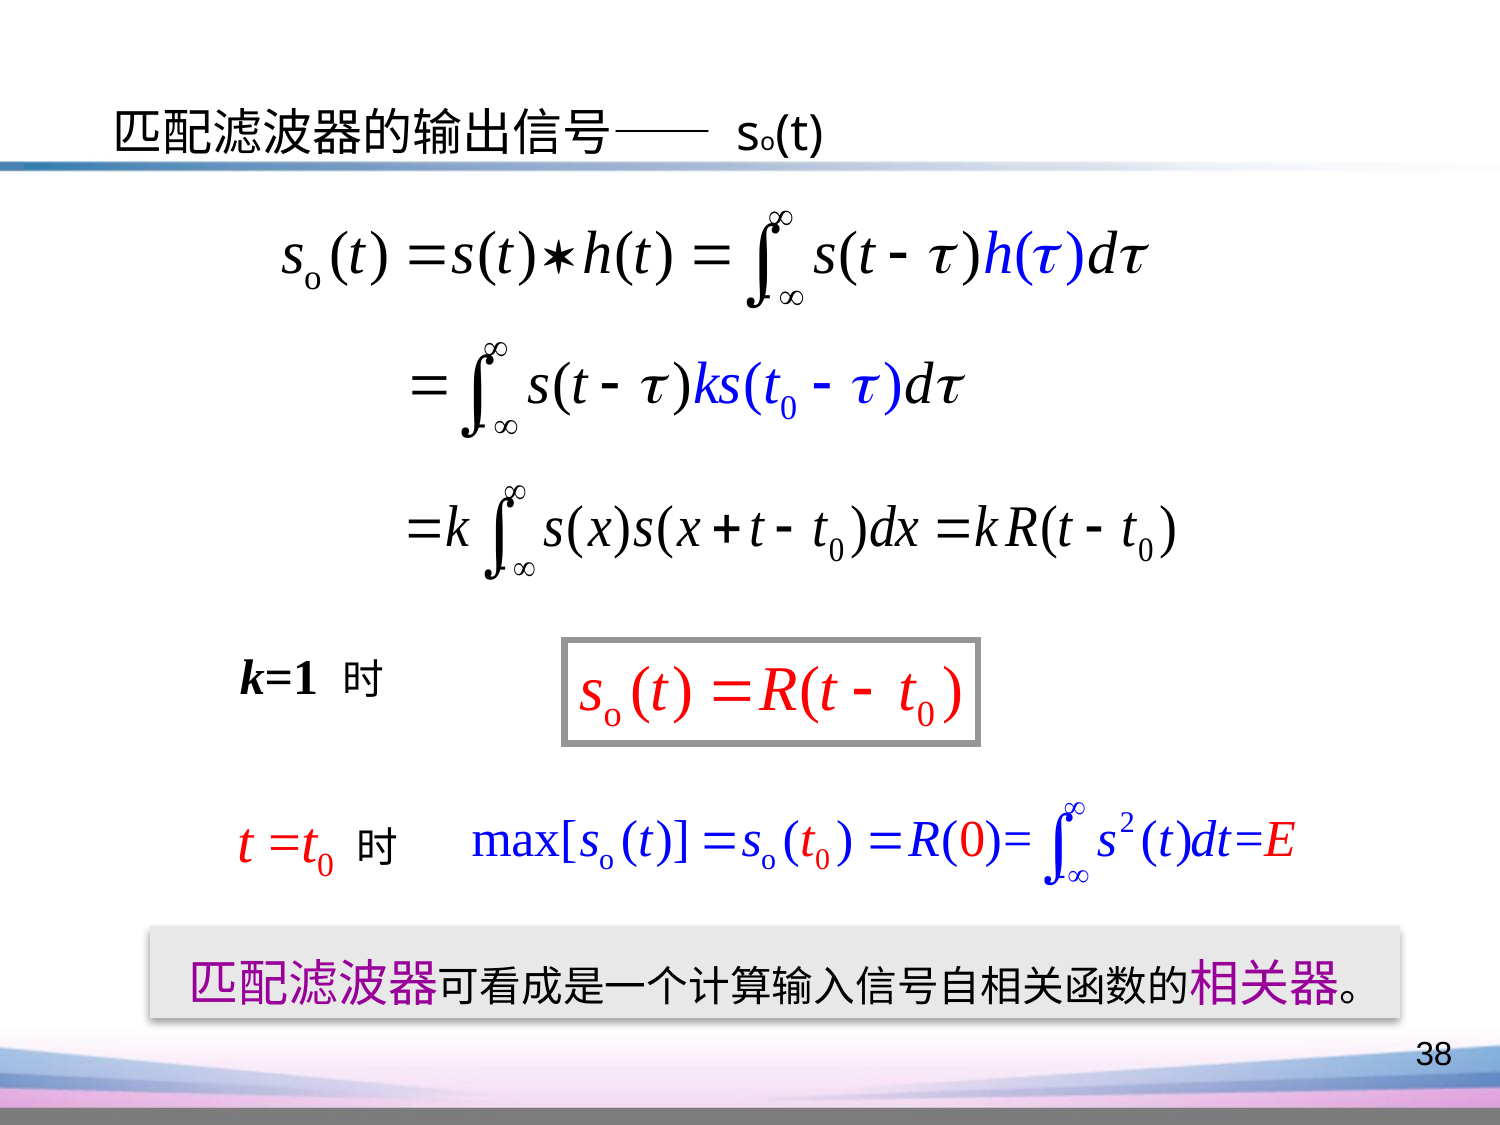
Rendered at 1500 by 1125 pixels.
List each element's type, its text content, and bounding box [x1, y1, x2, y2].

text_box 匹配滤波器的输出信号—— so(t) [74, 93, 975, 169]
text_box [567, 643, 976, 741]
text_box k=1 时 [224, 637, 438, 713]
text_box t =t0 时 [222, 796, 423, 891]
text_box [396, 318, 977, 449]
picture [0, 0, 1500, 1125]
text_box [395, 462, 1188, 591]
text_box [270, 187, 1163, 320]
text_box 匹配滤波器可看成是一个计算输入信号自相关函数的相关器。 [150, 925, 1400, 1019]
slide_number 38 [1155, 1024, 1468, 1100]
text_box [462, 781, 1310, 896]
